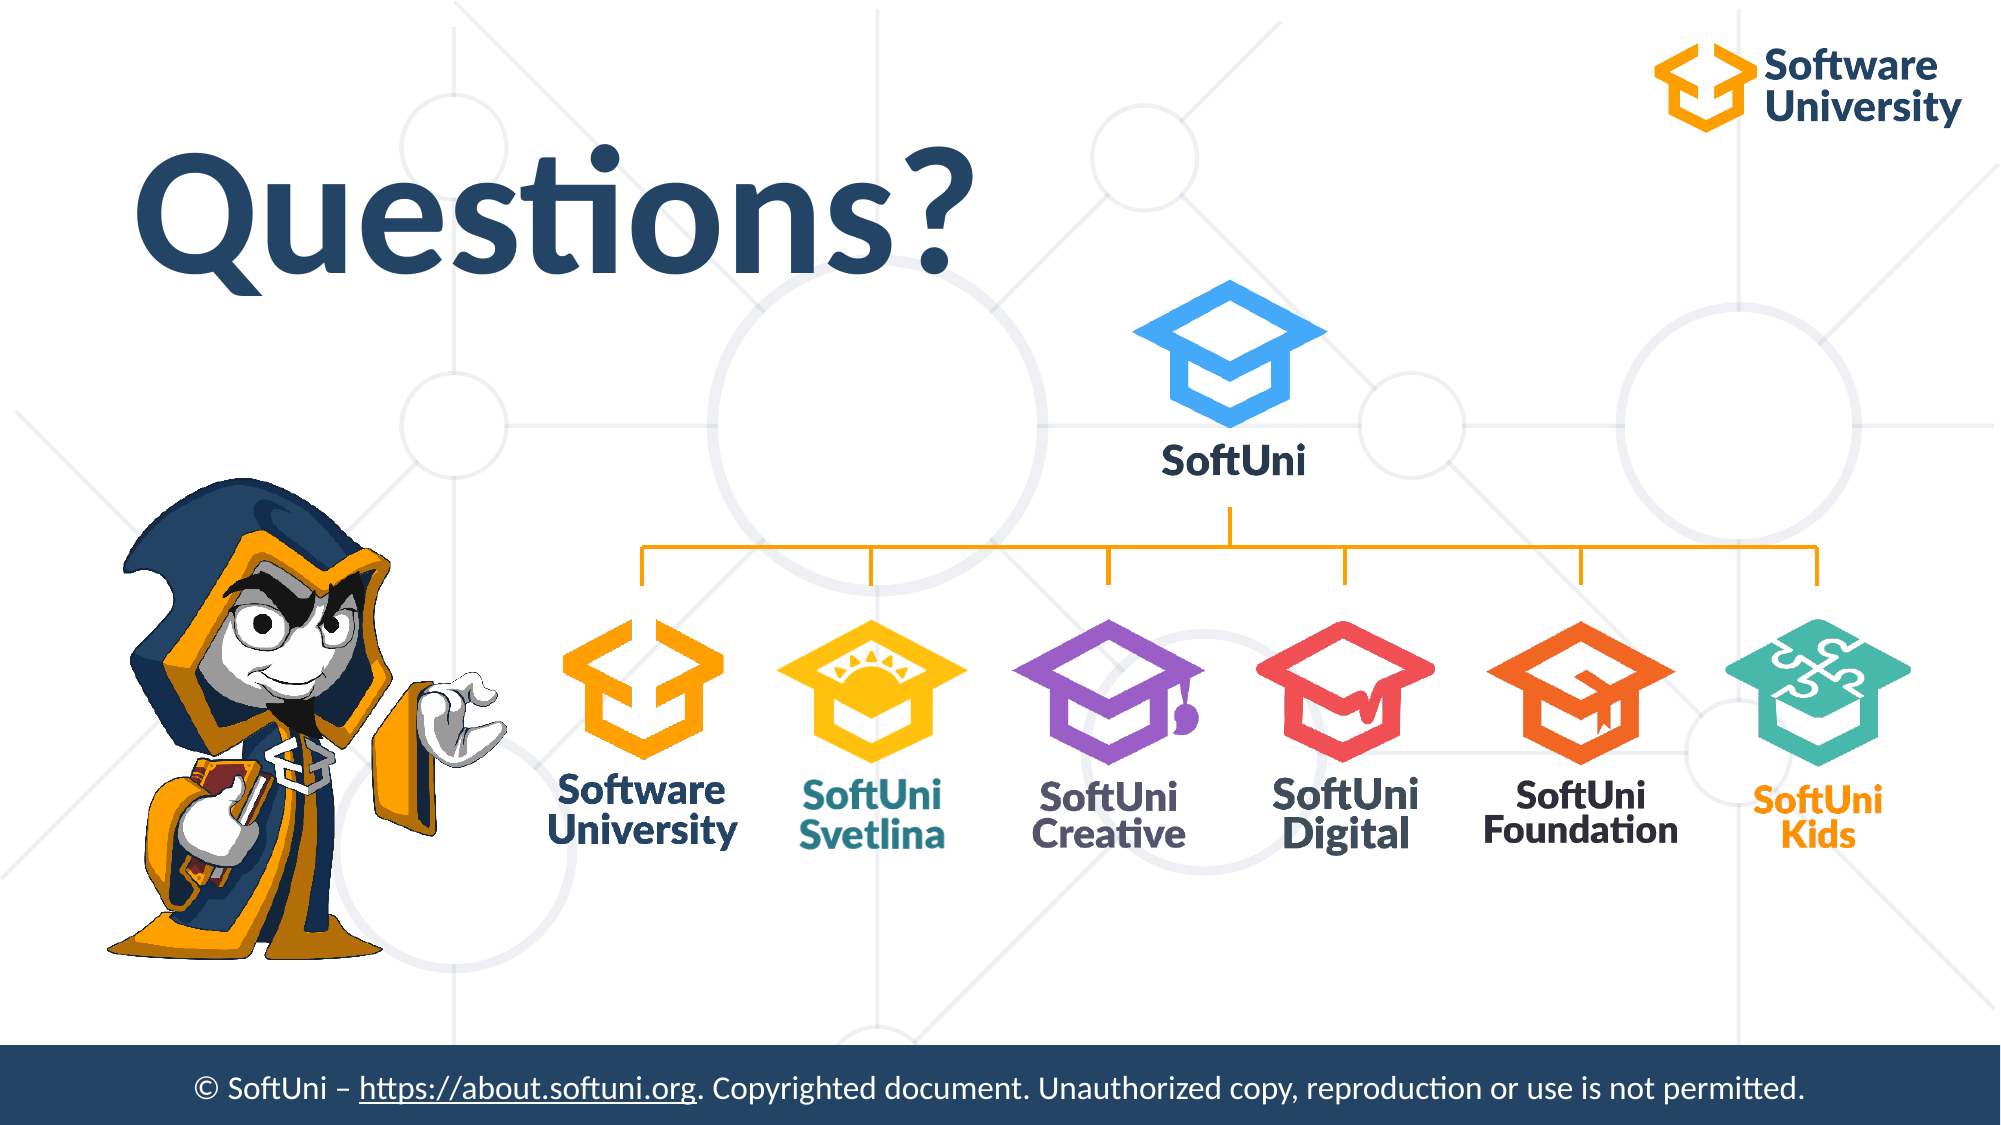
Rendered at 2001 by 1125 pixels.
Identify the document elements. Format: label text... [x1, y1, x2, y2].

picture [105, 475, 508, 961]
picture [776, 619, 969, 850]
picture [1725, 619, 1911, 848]
picture [1485, 621, 1677, 843]
picture [1641, 31, 1973, 145]
picture [546, 619, 738, 856]
picture [1131, 279, 1328, 476]
title Questions? [132, 115, 1104, 285]
picture [1256, 621, 1435, 861]
picture [1012, 619, 1205, 848]
